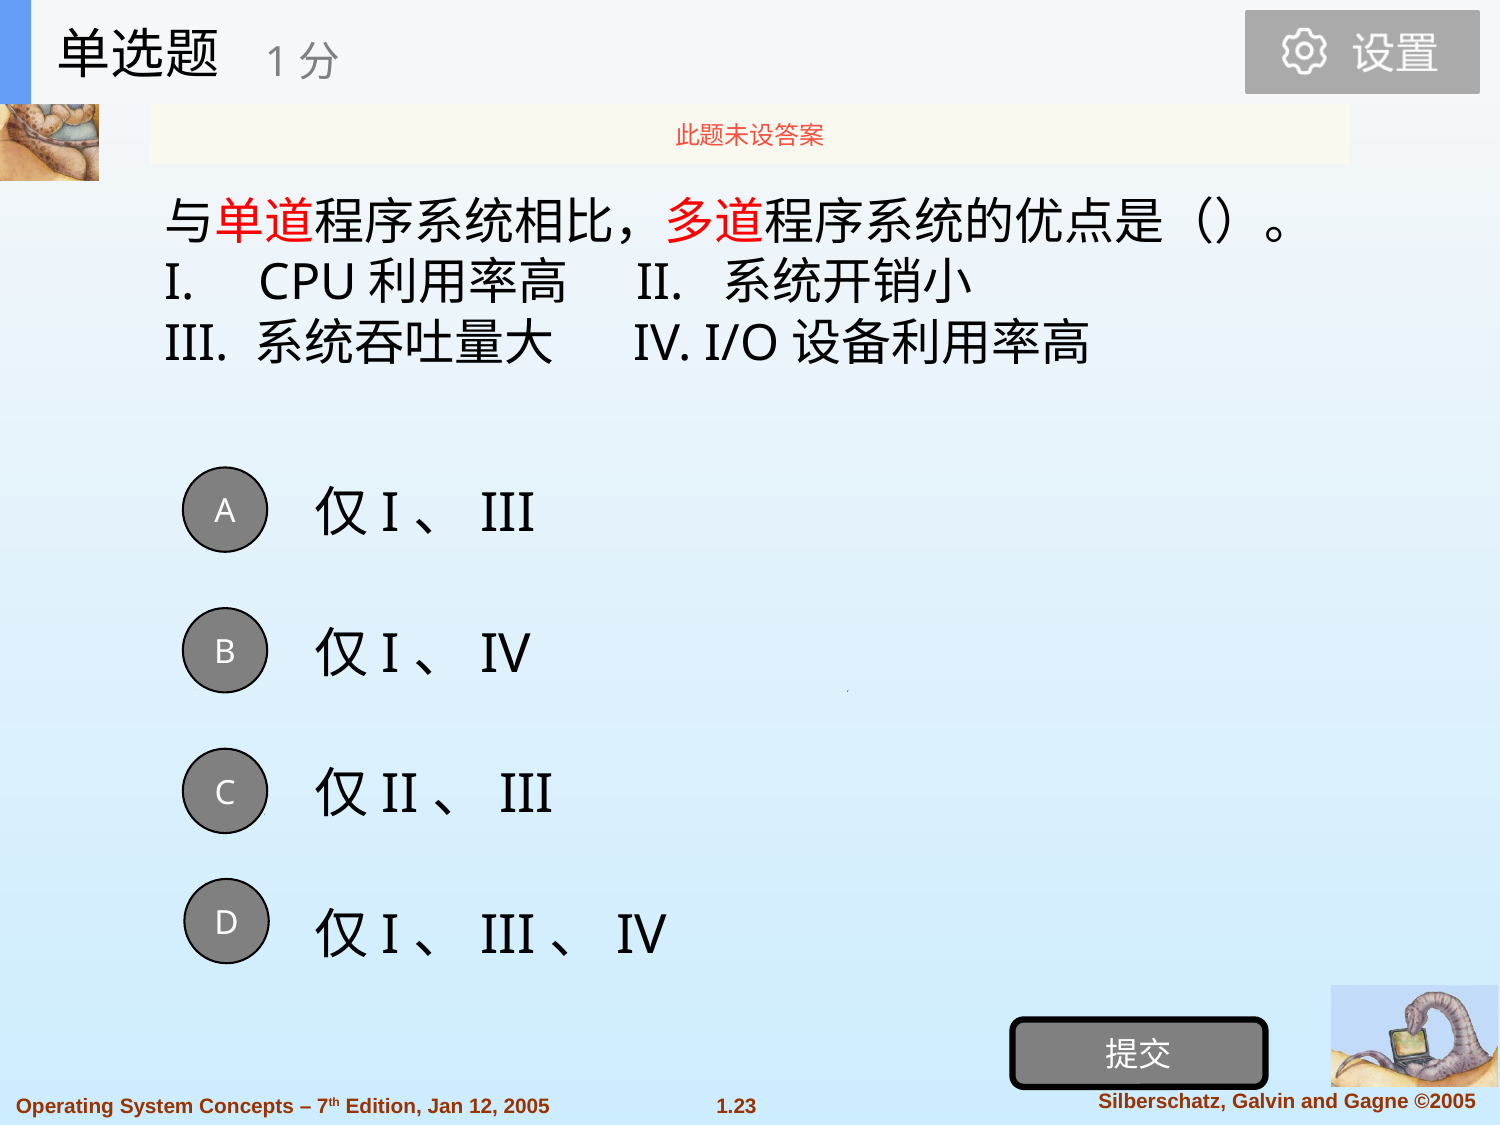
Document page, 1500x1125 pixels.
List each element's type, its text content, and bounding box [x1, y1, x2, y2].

text_box 提交 [1010, 1017, 1268, 1090]
picture [1331, 985, 1498, 1087]
text_box 仅I、III [299, 456, 1350, 563]
text_box D [182, 876, 271, 966]
picture [1245, 10, 1480, 94]
text_box B [180, 605, 270, 695]
text_box C [180, 746, 270, 836]
text_box 与单道程序系统相比，多道程序系统的优点是（）。 CPU利用率高 II. 系统开销小 III. 系统吞吐量大 IV. I/O设备利用率高 [149, 164, 1350, 456]
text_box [0, 0, 1500, 105]
text_box A [180, 465, 270, 554]
picture [0, 105, 99, 181]
text_box 此题未设答案 [149, 113, 1350, 164]
text_box 仅II、III [299, 738, 1350, 844]
text_box 仅I、IV [299, 597, 1350, 703]
text_box 仅I、III、IV [299, 878, 1350, 985]
